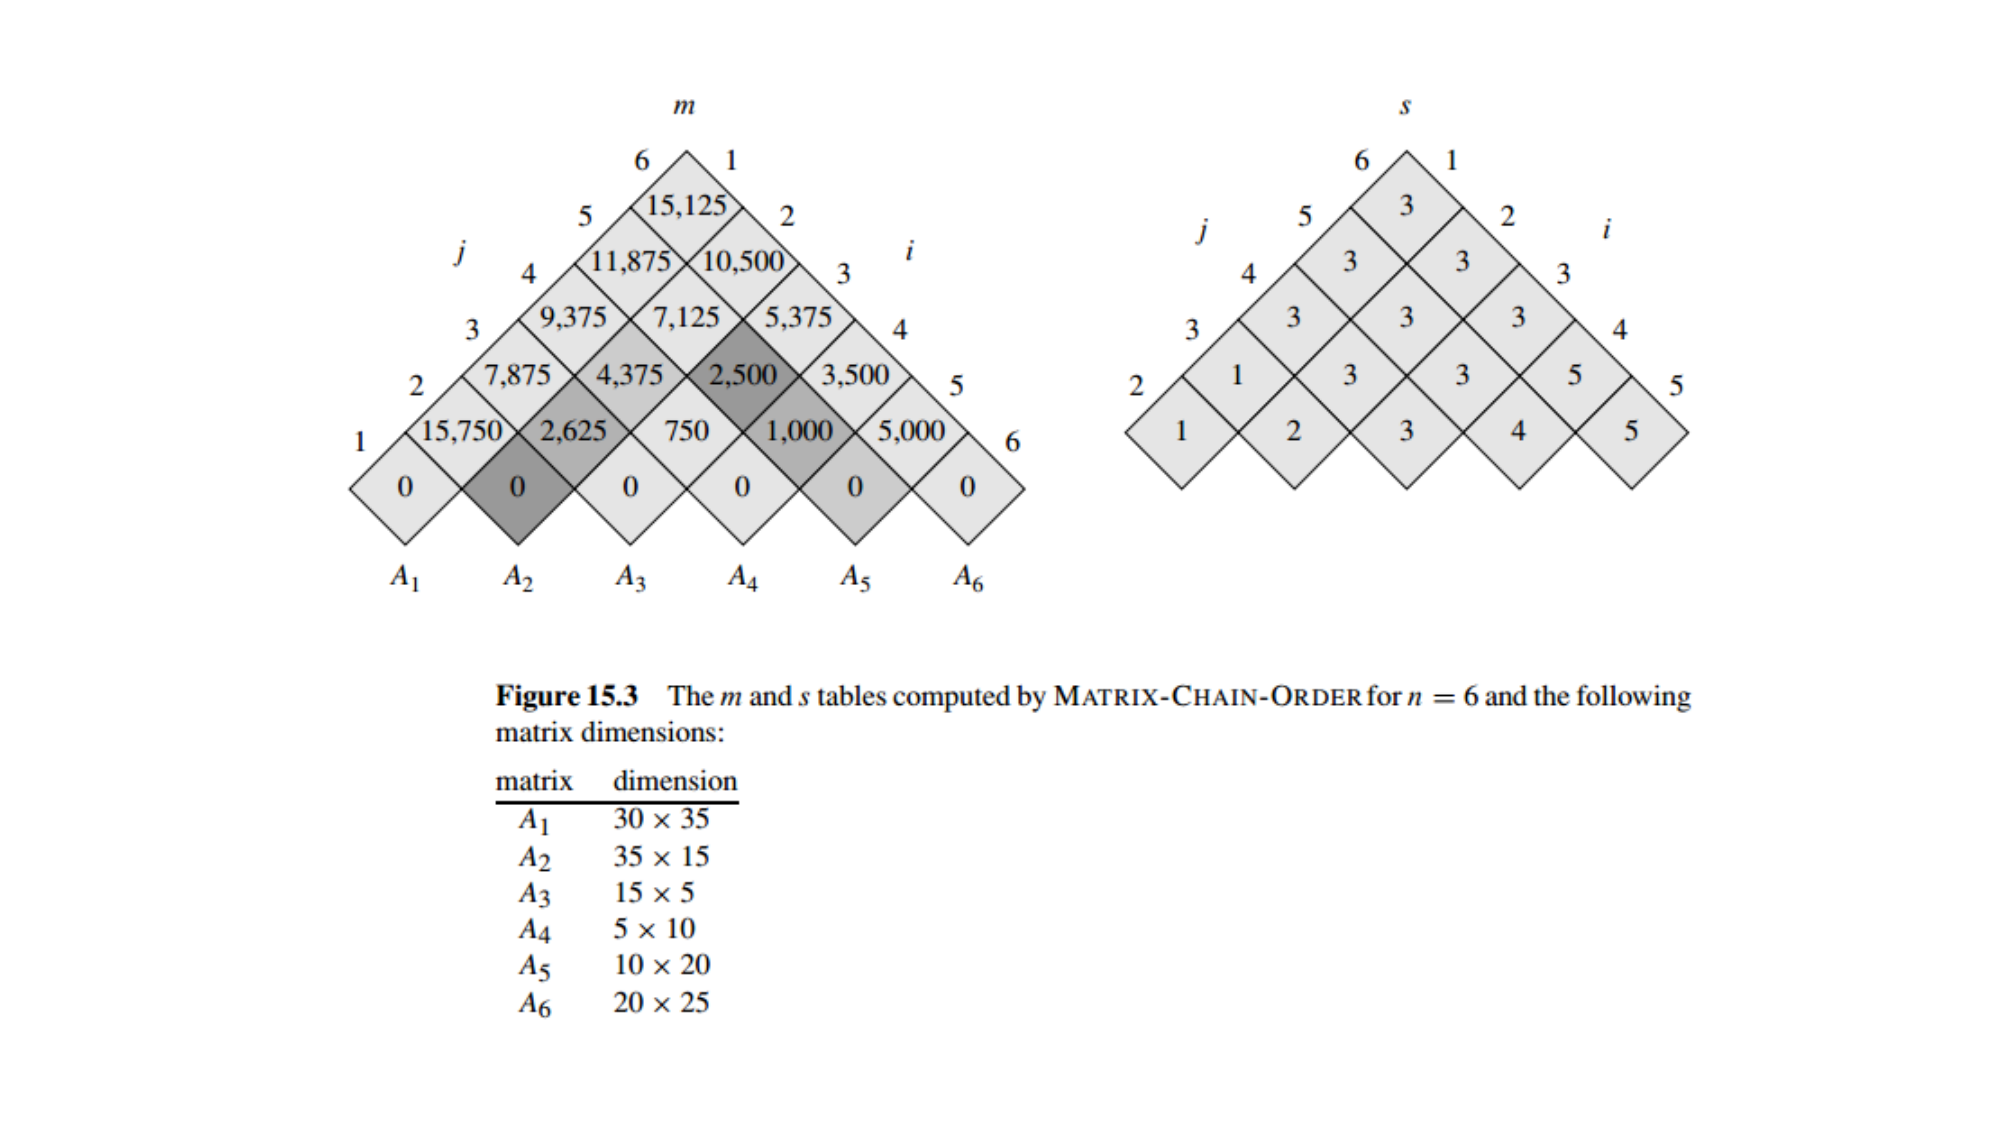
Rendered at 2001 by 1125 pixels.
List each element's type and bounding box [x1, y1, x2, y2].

picture [287, 62, 1731, 1034]
